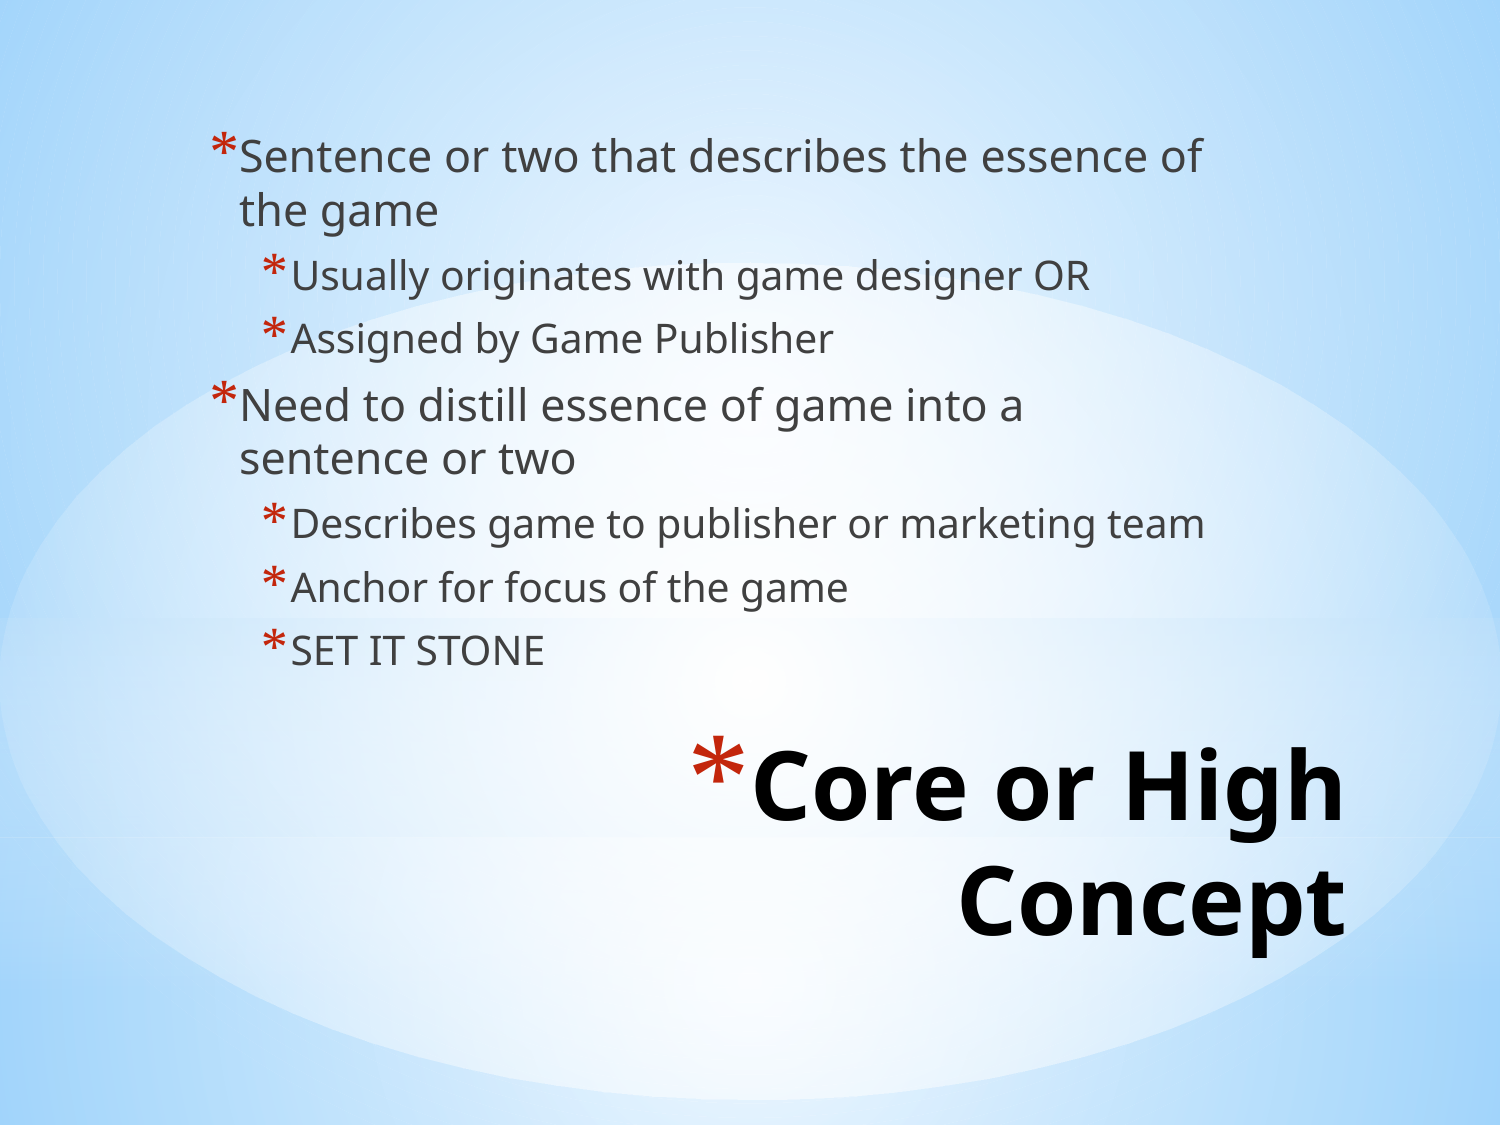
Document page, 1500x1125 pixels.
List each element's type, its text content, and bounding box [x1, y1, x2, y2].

list Sentence or two that describes the essence of the game Usually originates with game designer OR Assigned by Game Publisher Need to distill essence of game into a sentence or two Describes game to publisher or marketing team Anchor for focus of the game SET IT STONE [187, 120, 1238, 690]
title Core or High Concept [294, 717, 1363, 905]
